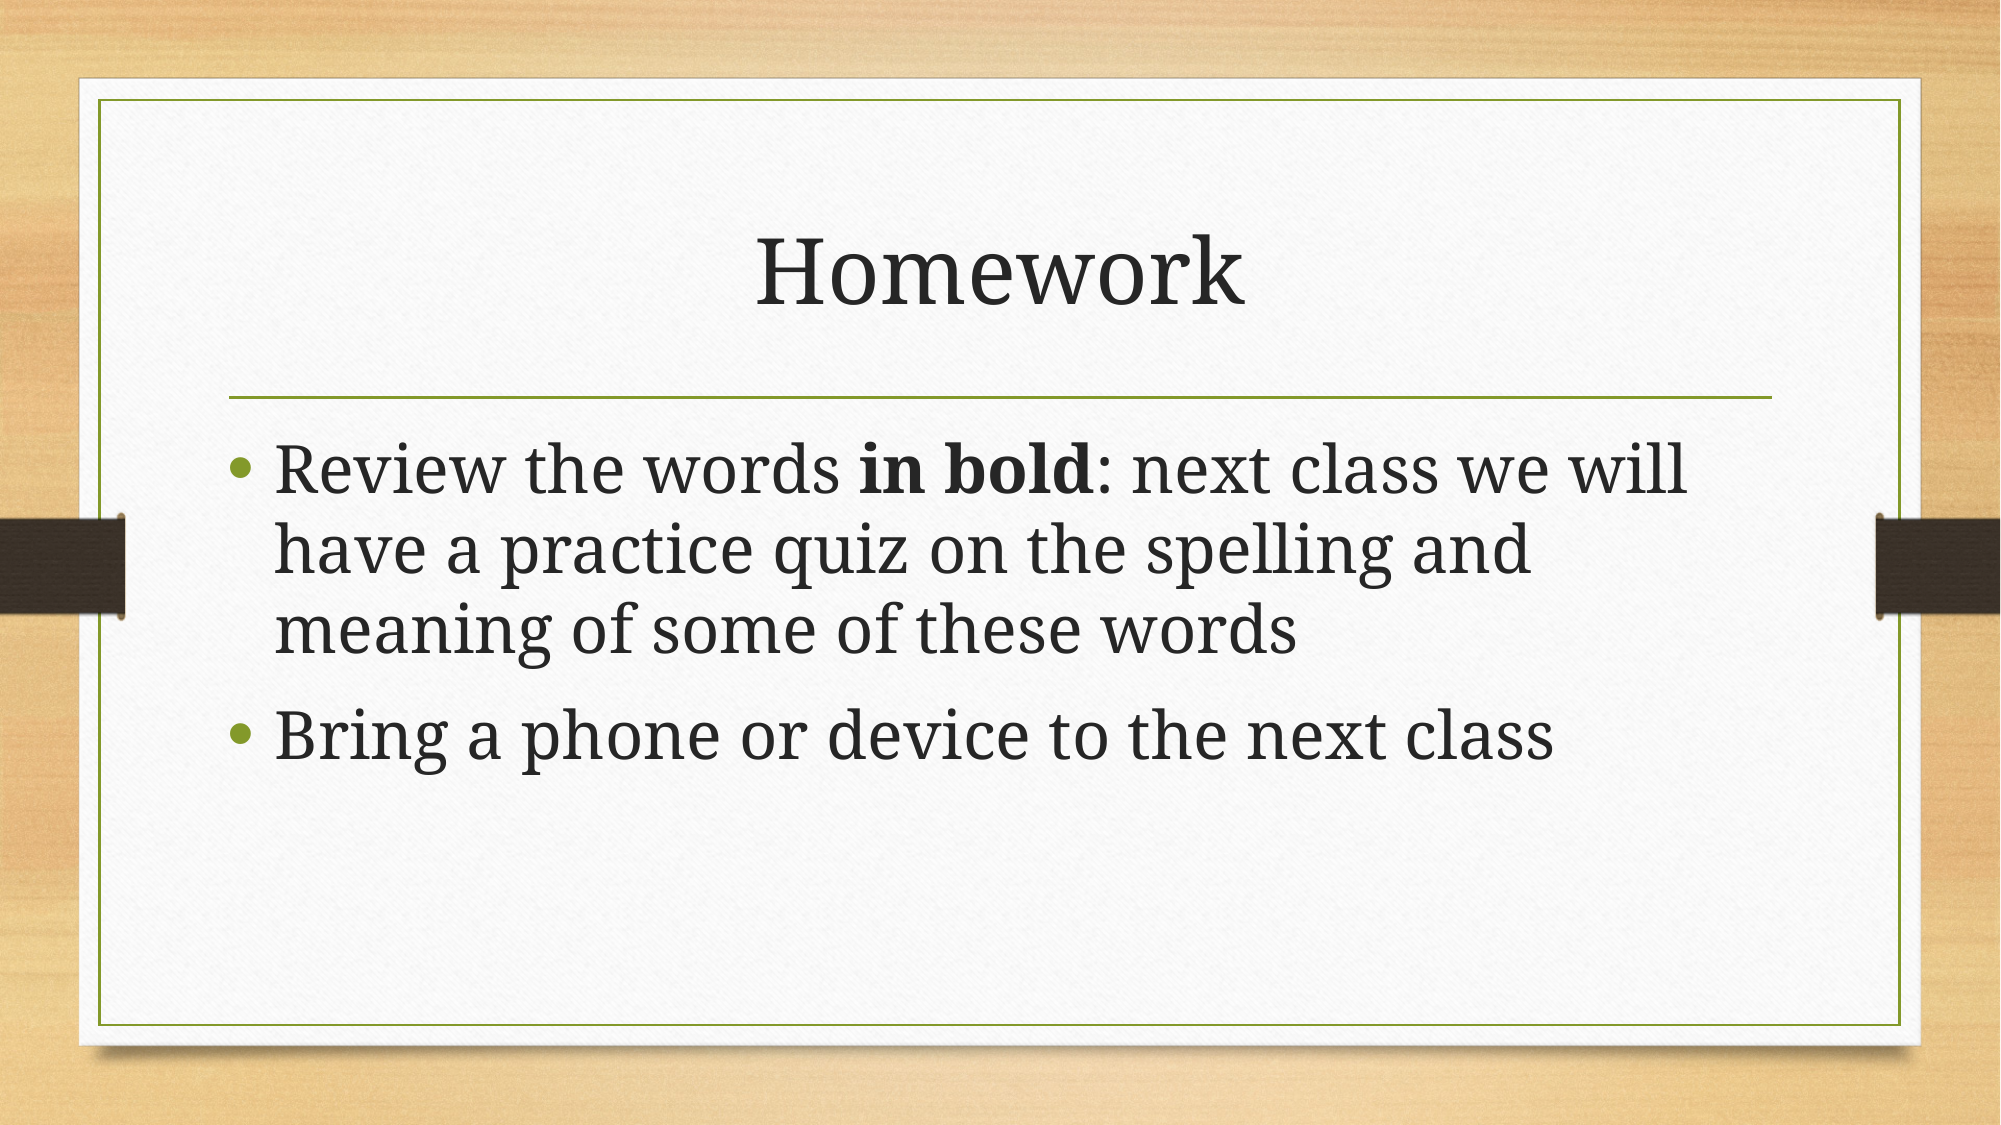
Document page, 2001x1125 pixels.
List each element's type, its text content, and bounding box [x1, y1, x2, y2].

list Review the words in bold: next class we will have a practice quiz on the spelling and meaning of some of these words Bring a phone or device to the next class [212, 419, 1788, 964]
title Homework [212, 161, 1788, 375]
picture [0, 0, 2001, 1125]
